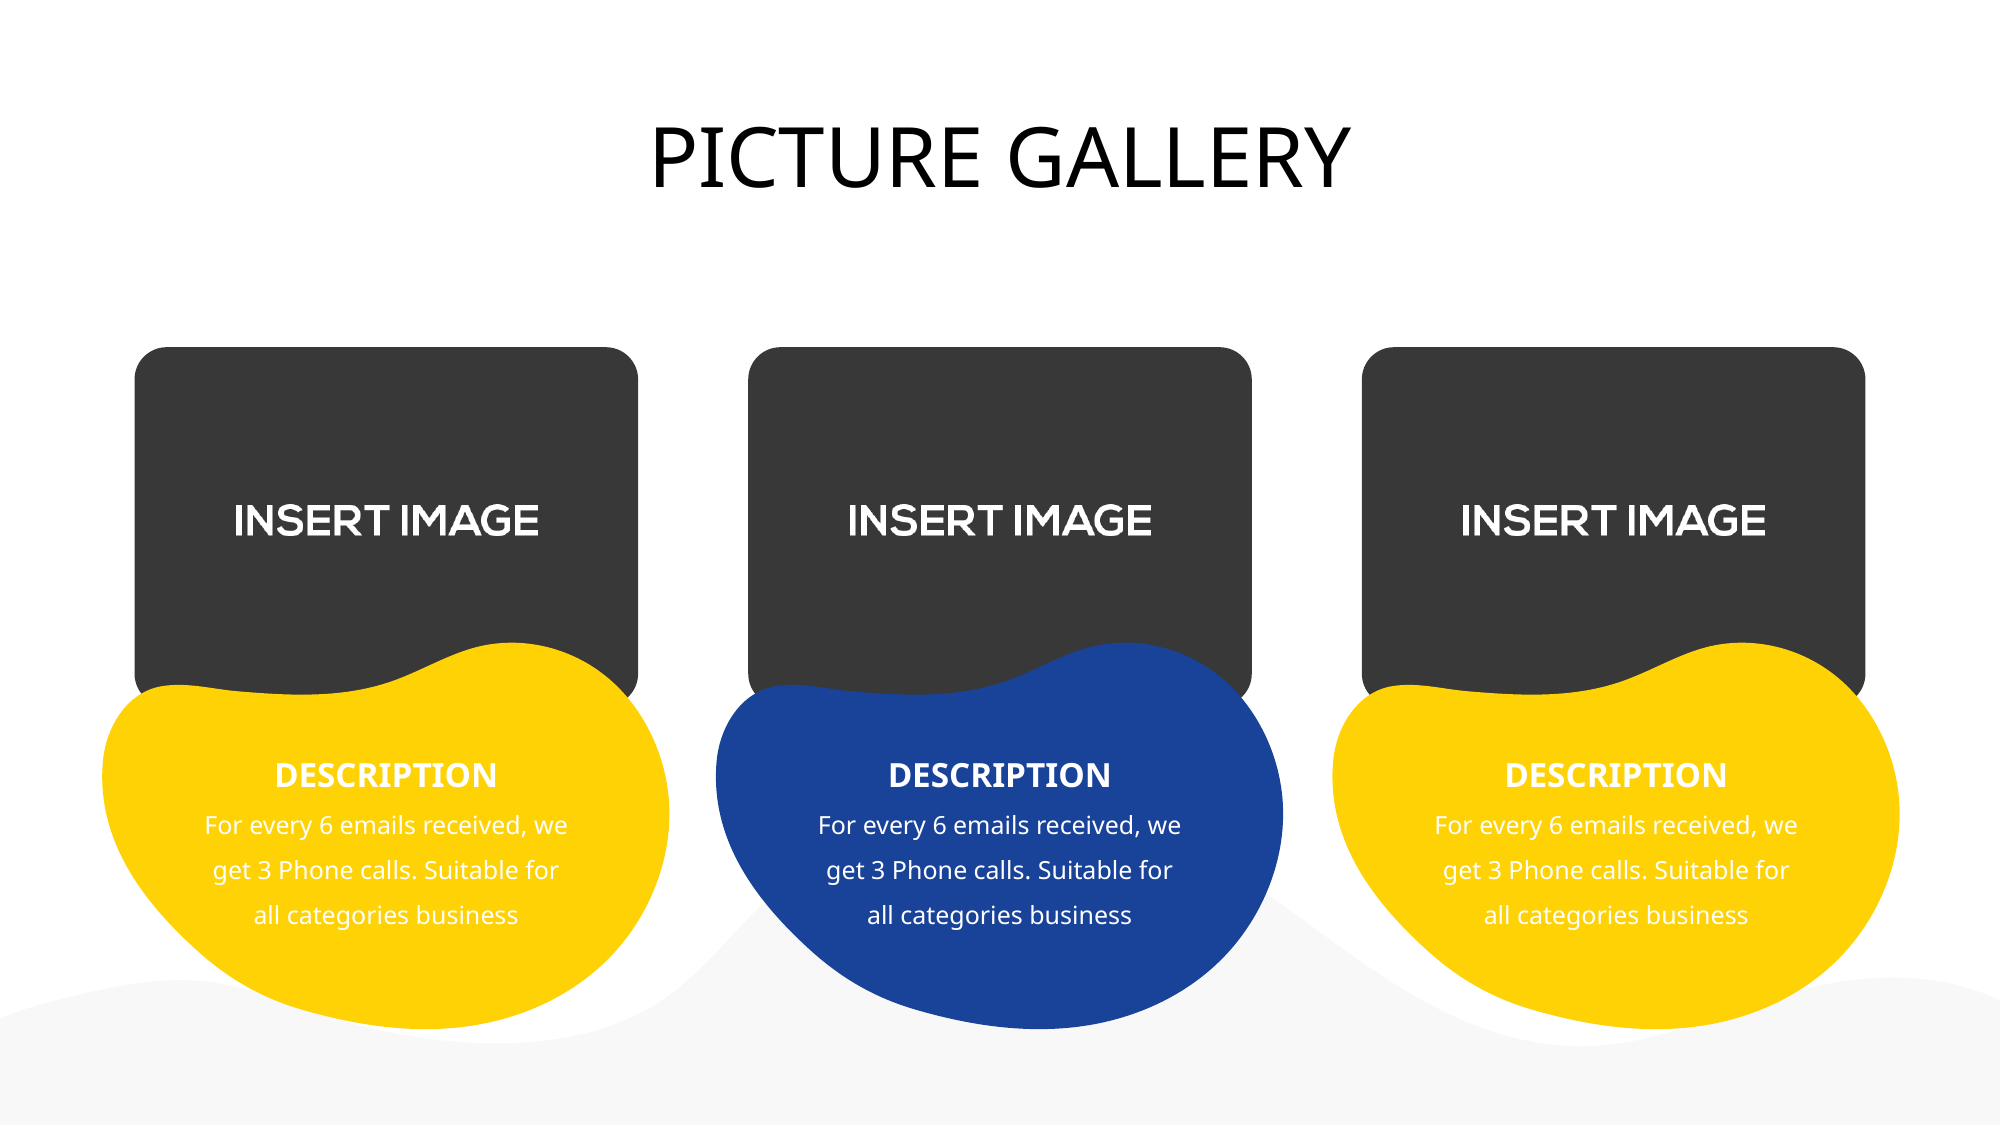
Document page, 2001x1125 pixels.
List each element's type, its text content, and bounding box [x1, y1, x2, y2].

picture [1361, 347, 1866, 706]
title PICTURE GALLERY [399, 91, 1601, 214]
text_box For every 6 emails received, we get 3 Phone calls. Suitable for all categories business [799, 787, 1201, 937]
text_box For every 6 emails received, we get 3 Phone calls. Suitable for all categories business [1415, 787, 1818, 937]
picture [134, 347, 639, 706]
text_box DESCRIPTION [1489, 746, 1744, 787]
text_box For every 6 emails received, we get 3 Phone calls. Suitable for all categories business [185, 787, 587, 937]
picture [748, 347, 1252, 706]
text_box [102, 698, 670, 1030]
text_box DESCRIPTION [872, 746, 1127, 787]
text_box [1332, 701, 1900, 1030]
text_box DESCRIPTION [259, 746, 514, 787]
text_box [715, 698, 1284, 1030]
